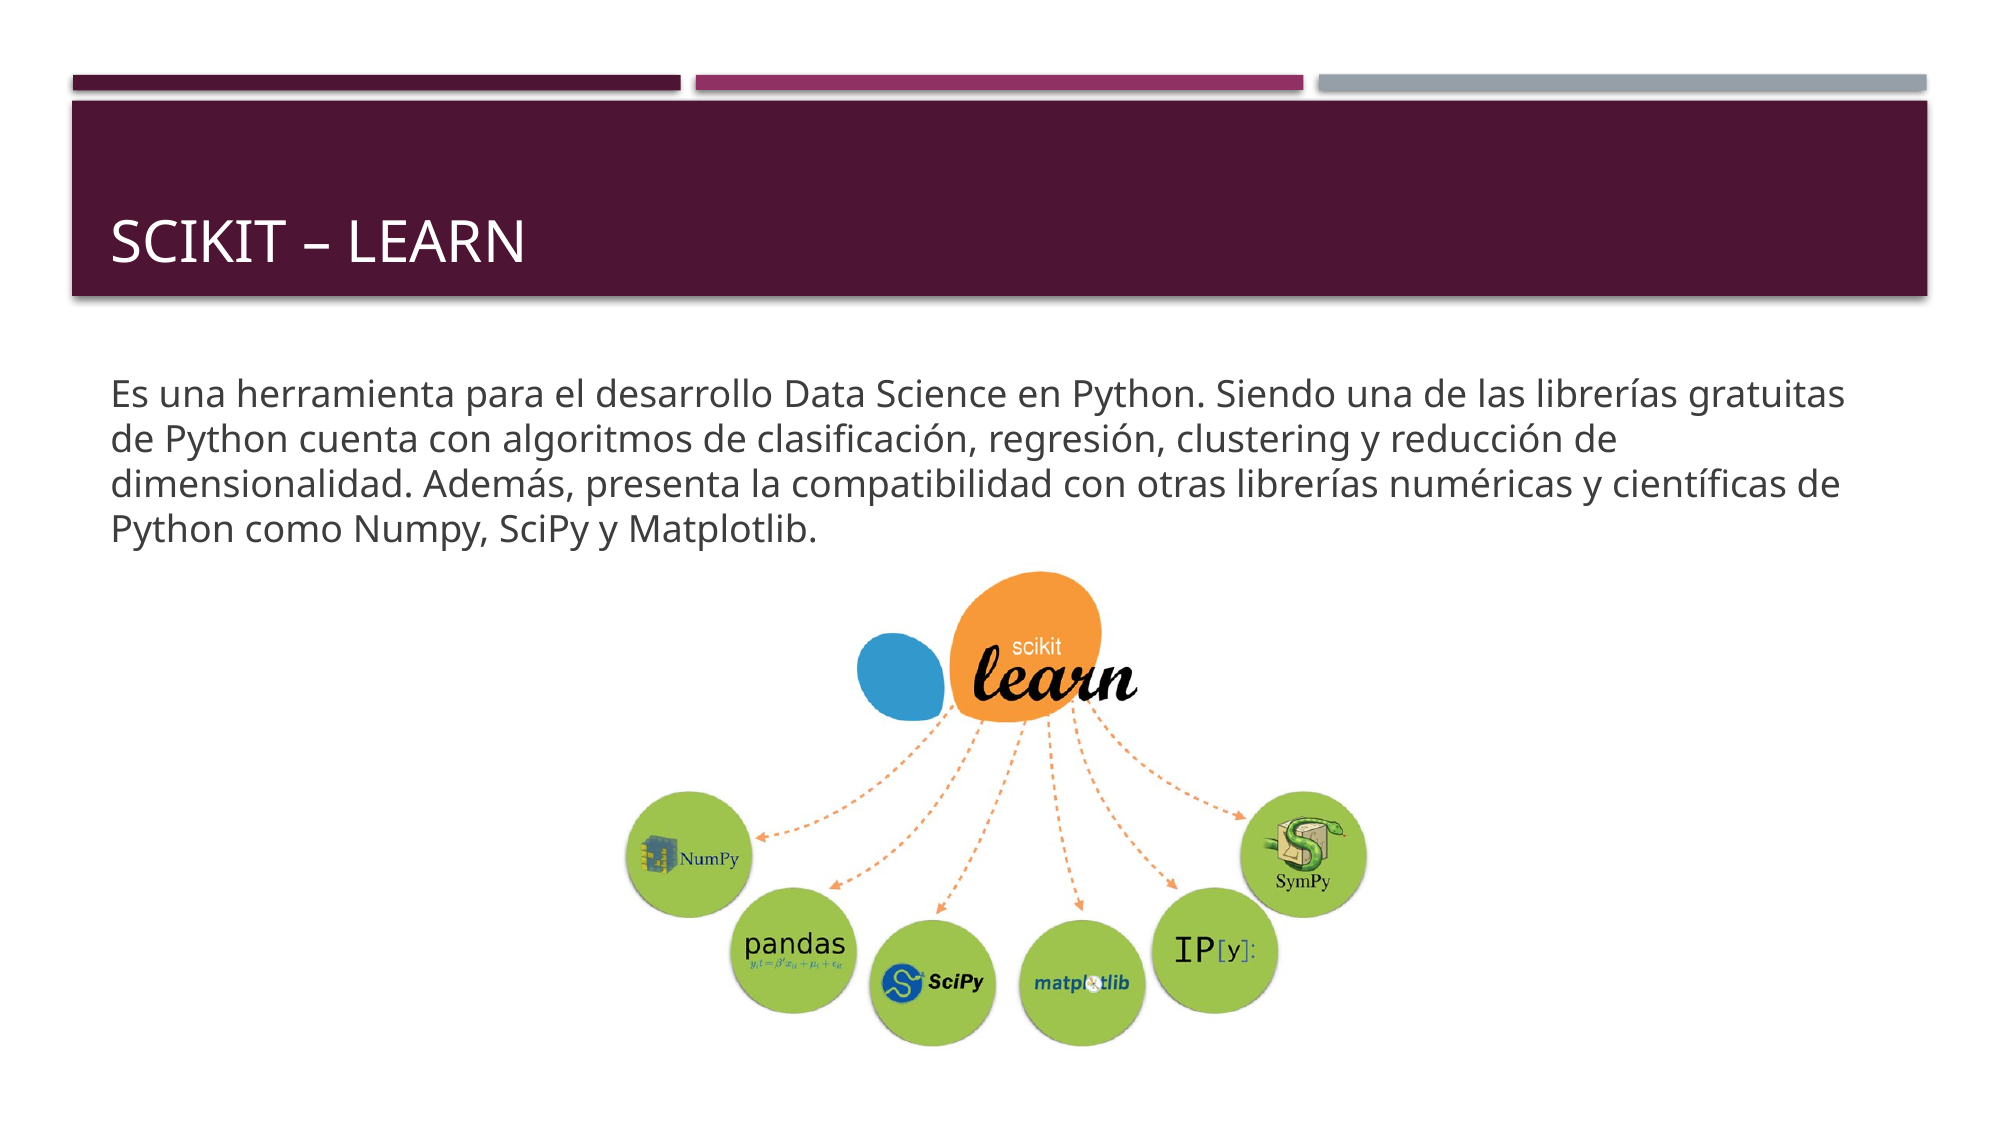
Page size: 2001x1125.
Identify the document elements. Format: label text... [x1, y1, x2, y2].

title Scikit – learn [95, 115, 1905, 282]
picture [599, 561, 1401, 1106]
list Es una herramienta para el desarrollo Data Science en Python. Siendo una de las librerías gratuitas de Python cuenta con algoritmos de clasificación, regresión, clustering y reducción de dimensionalidad. Además, presenta la compatibilidad con otras librerías numéricas y científicas de Python como Numpy, SciPy y Matplotlib. [95, 357, 1905, 563]
